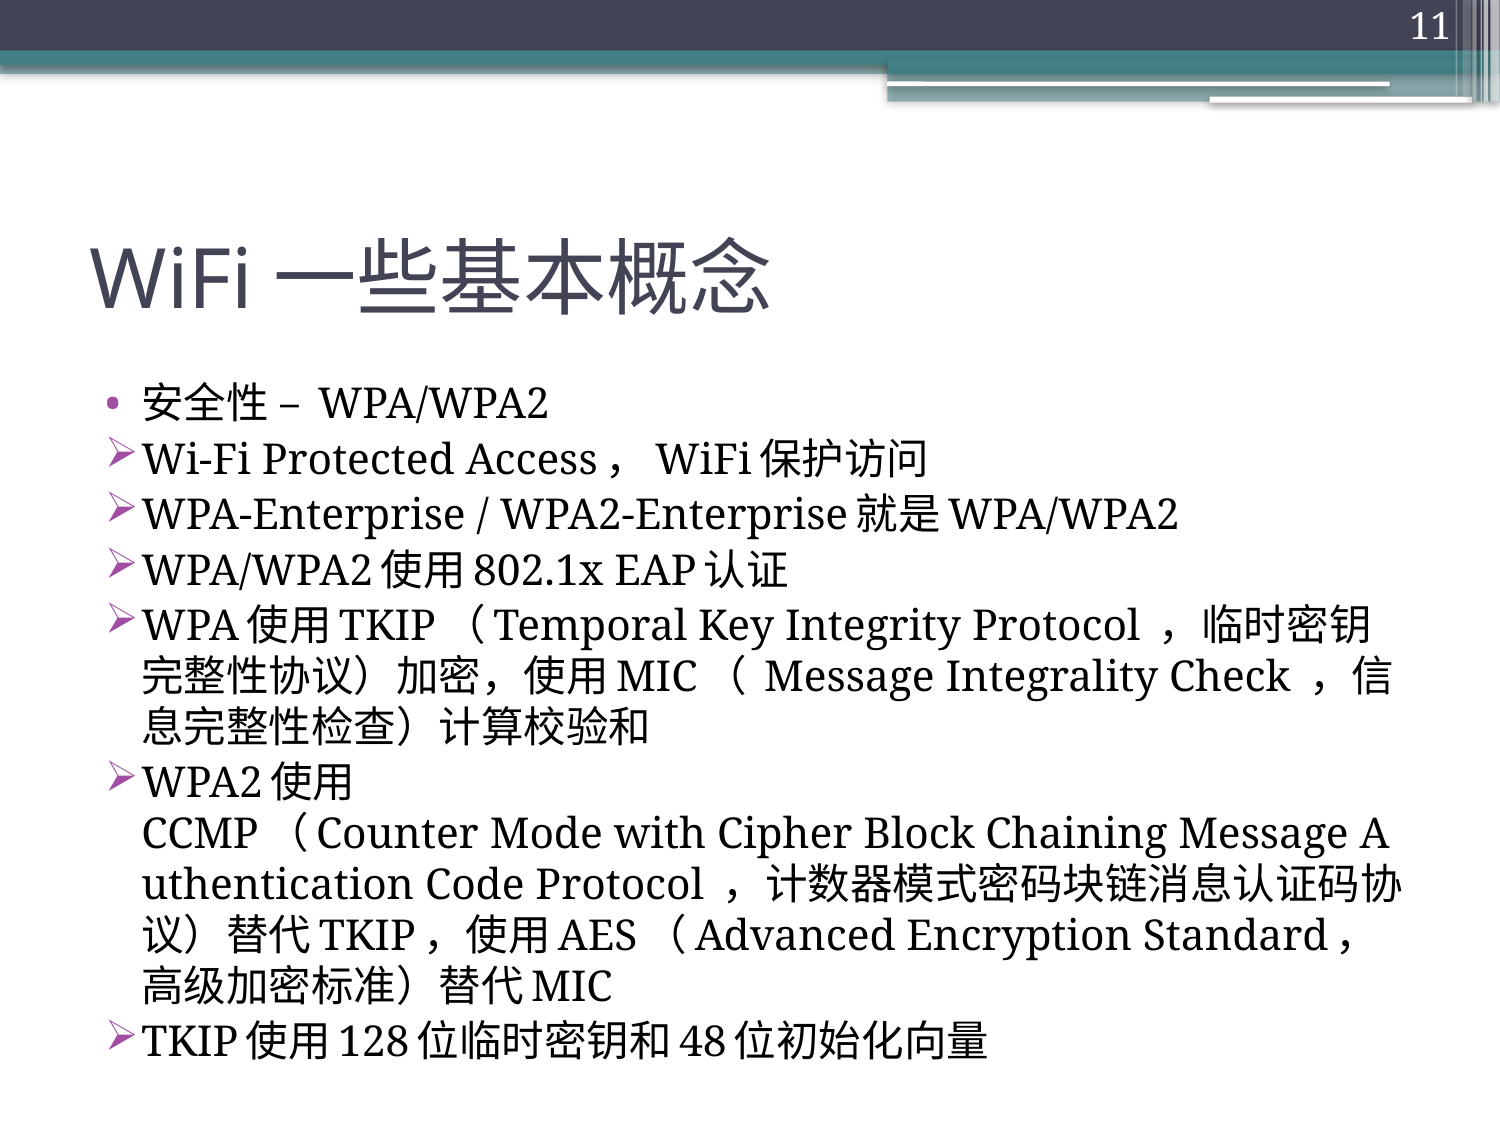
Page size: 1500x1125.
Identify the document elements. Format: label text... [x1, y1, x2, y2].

title WiFi一些基本概念 [75, 187, 1425, 363]
list 安全性 – WPA/WPA2 Wi-Fi Protected Access，WiFi保护访问 WPA-Enterprise / WPA2-Enterprise就是WPA/WPA2 WPA/WPA2使用802.1x EAP认证 WPA使用TKIP（Temporal Key Integrity Protocol ，临时密钥完整性协议）加密，使用MIC（ Message Integrality Check ，信息完整性检查）计算校验和 WPA2使用CCMP（Counter Mode with Cipher Block Chaining Message Authentication Code Protocol ，计数器模式密码块链消息认证码协议）替代TKIP，使用AES（Advanced Encryption Standard，高级加密标准）替代MIC TKIP使用128位临时密钥和48位初始化向量 [75, 368, 1425, 1083]
slide_number 11 [1341, 0, 1466, 61]
